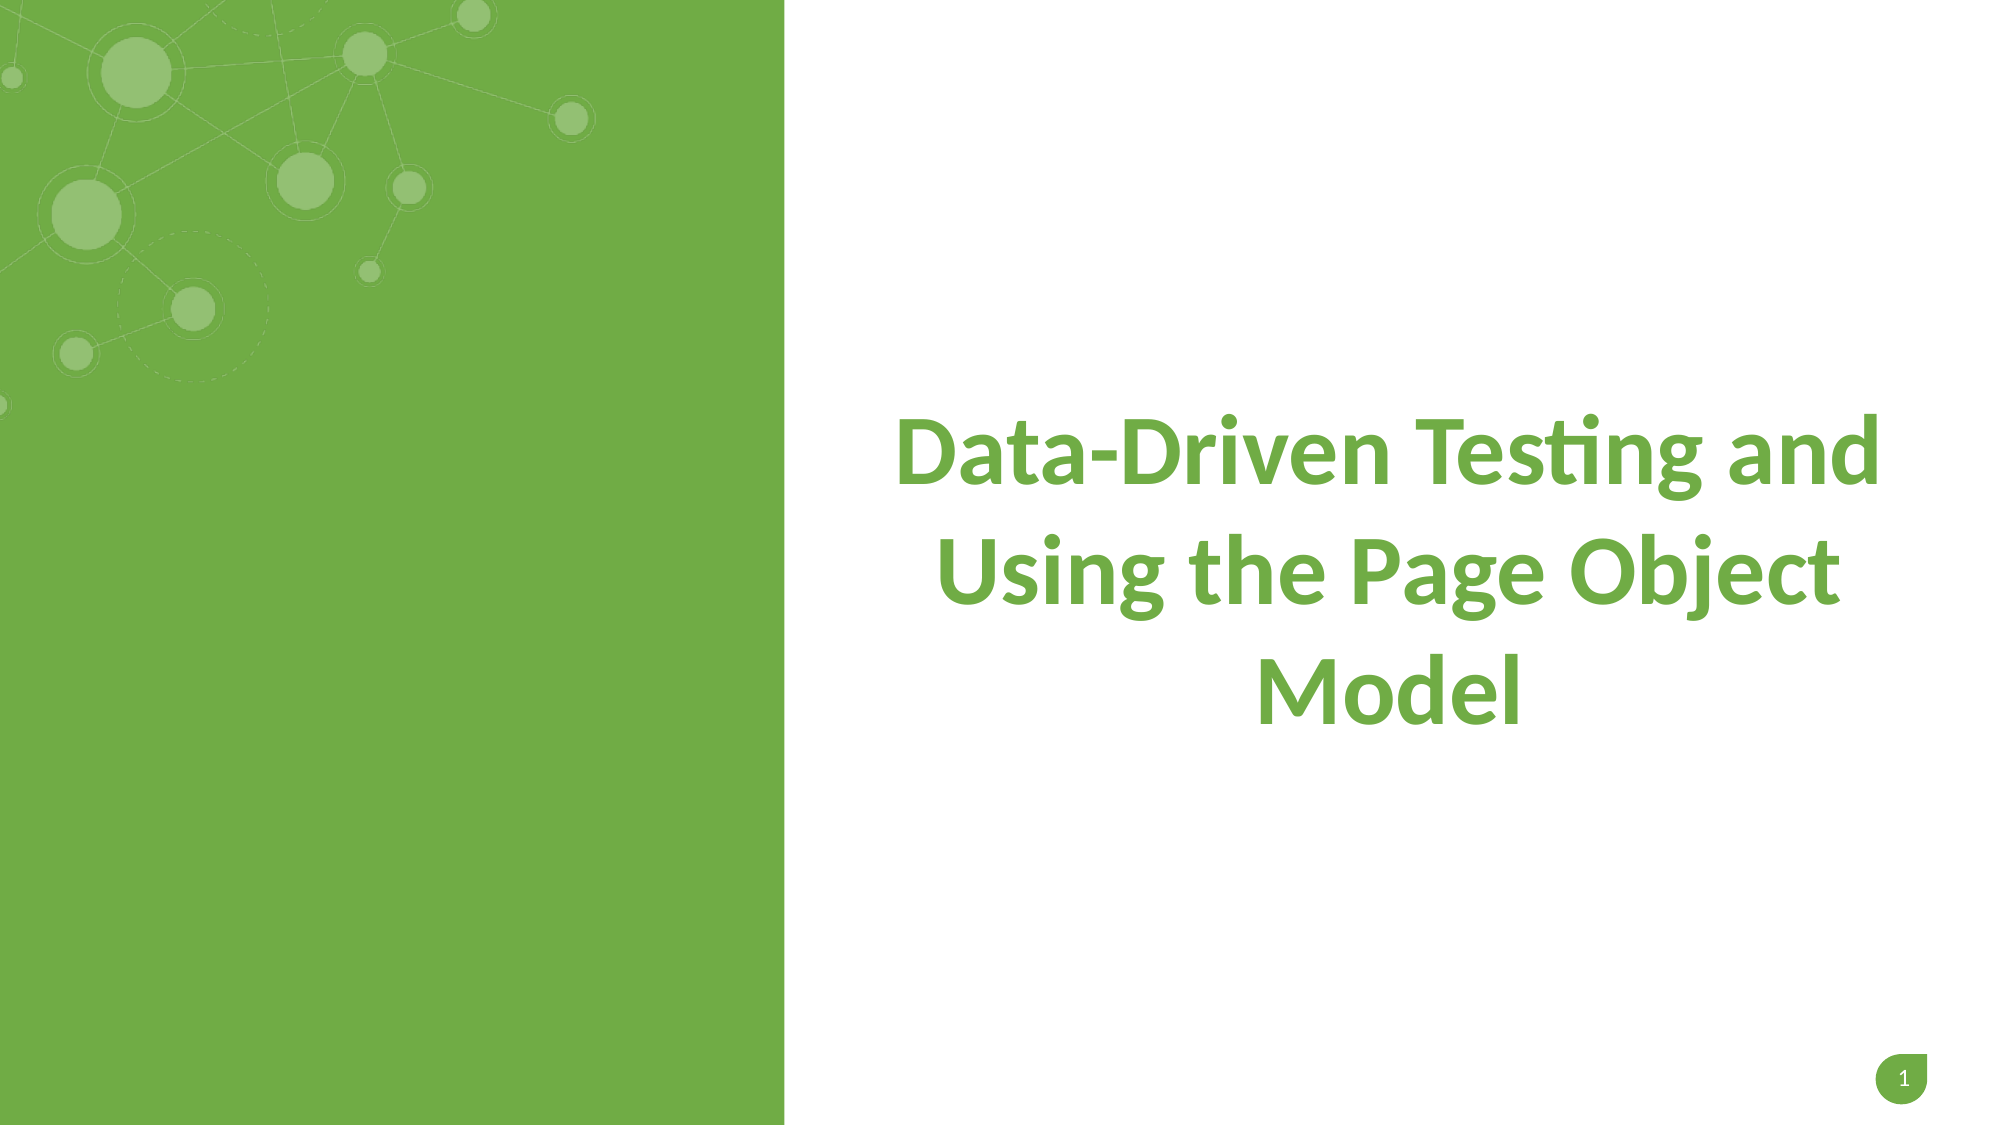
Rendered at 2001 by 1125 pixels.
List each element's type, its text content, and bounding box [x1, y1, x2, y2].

list Data-Driven Testing and Using the Page Object Model [805, 138, 1974, 991]
slide_number 1 [1860, 1057, 1926, 1095]
picture [0, 0, 596, 501]
